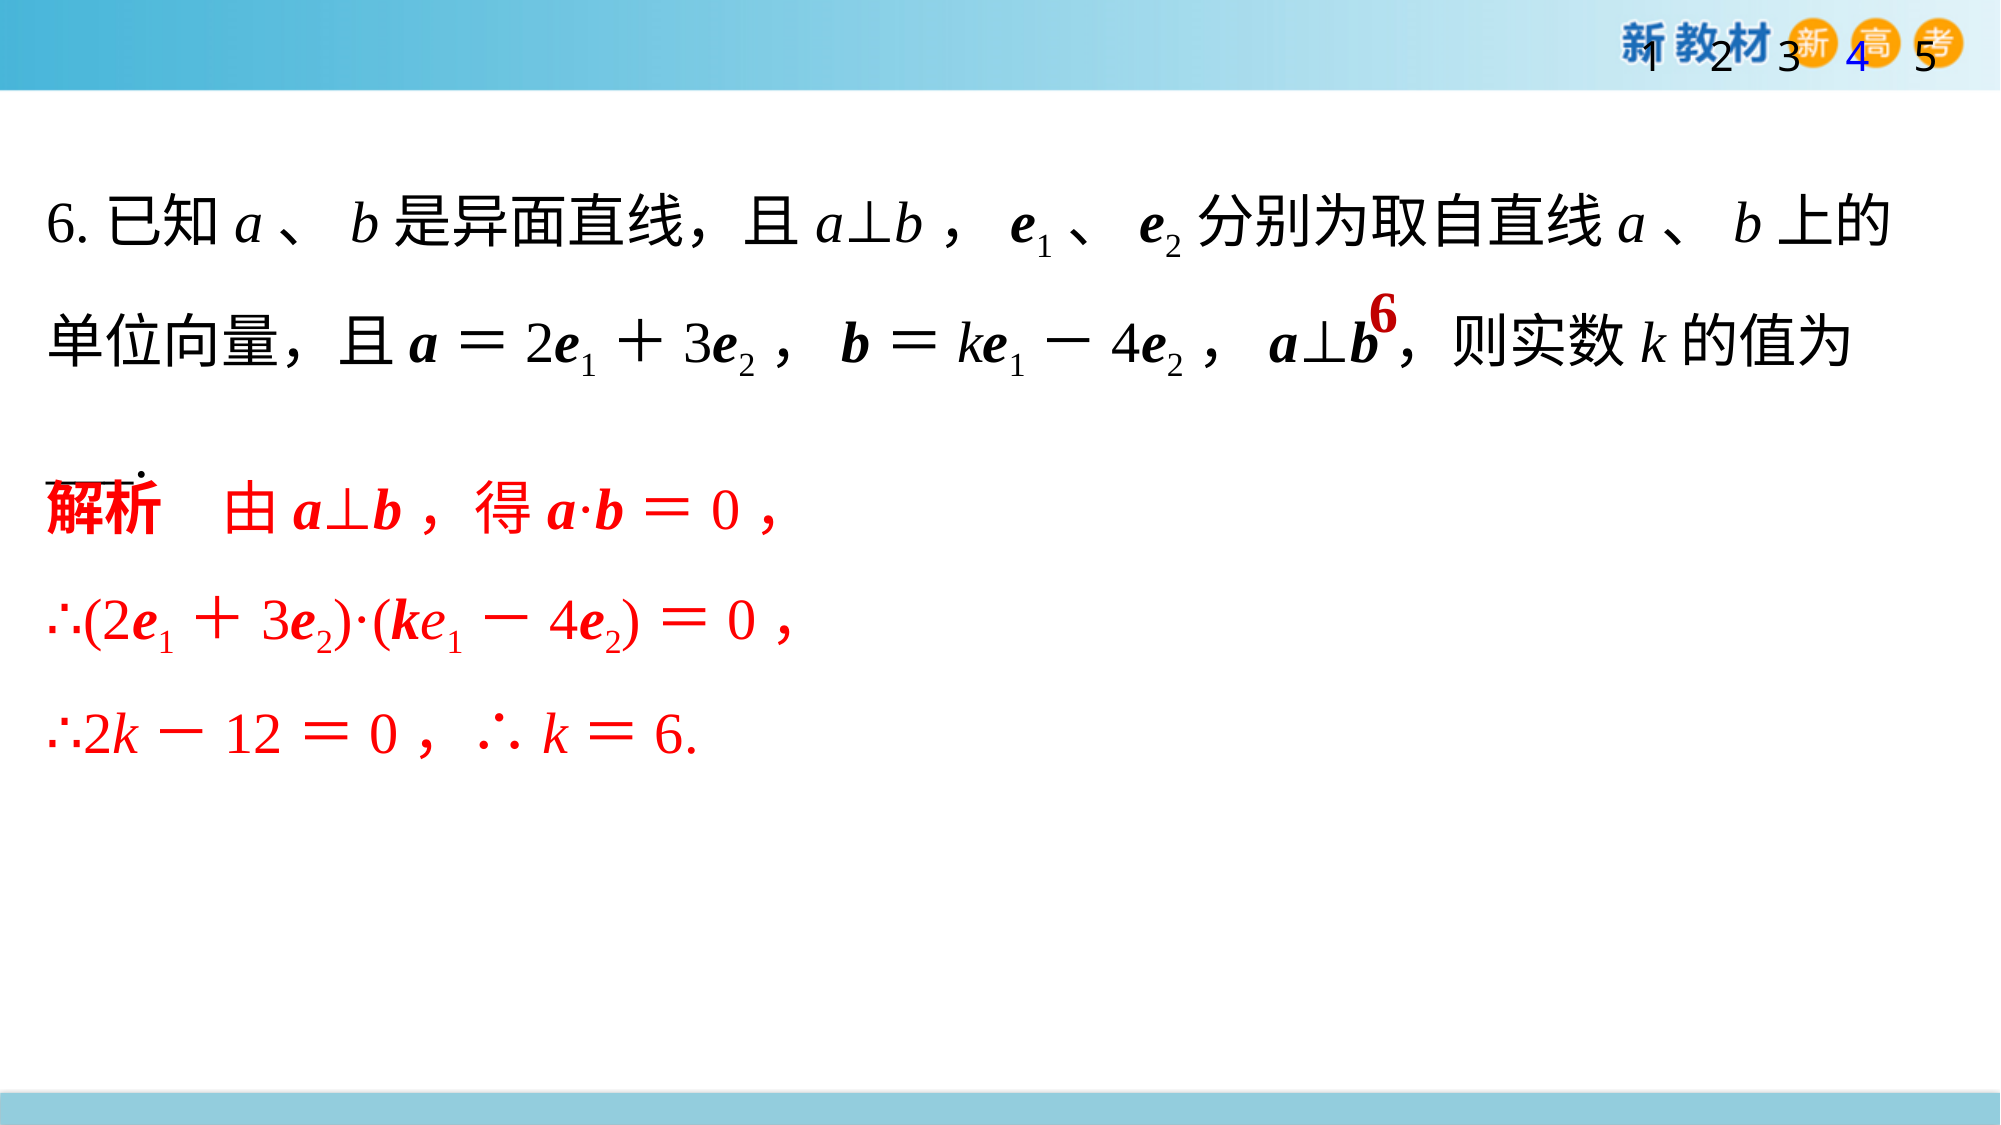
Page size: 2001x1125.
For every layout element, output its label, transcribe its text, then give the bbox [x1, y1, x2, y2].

text_box 2 [1692, 7, 1752, 102]
text_box 3 [1760, 7, 1820, 102]
text_box 6.已知a、b是异面直线，且a⊥b，e1、e2分别为取自直线a、b上的单位向量，且a＝2e1＋3e2，b＝ke1－4e2，a⊥b，则实数k的值为___. [31, 137, 1960, 496]
text_box 解析 由a⊥b，得a·b＝0， ∴(2e1＋3e2)·(ke1－4e2)＝0， ∴2k－12＝0，∴k＝6. [31, 428, 1641, 773]
text_box 6 [1353, 267, 1413, 352]
text_box 1 [1624, 7, 1684, 102]
picture [0, 0, 2001, 1125]
text_box 5 [1896, 7, 1956, 102]
text_box [0, 1092, 2000, 1125]
text_box 4 [1828, 7, 1888, 102]
